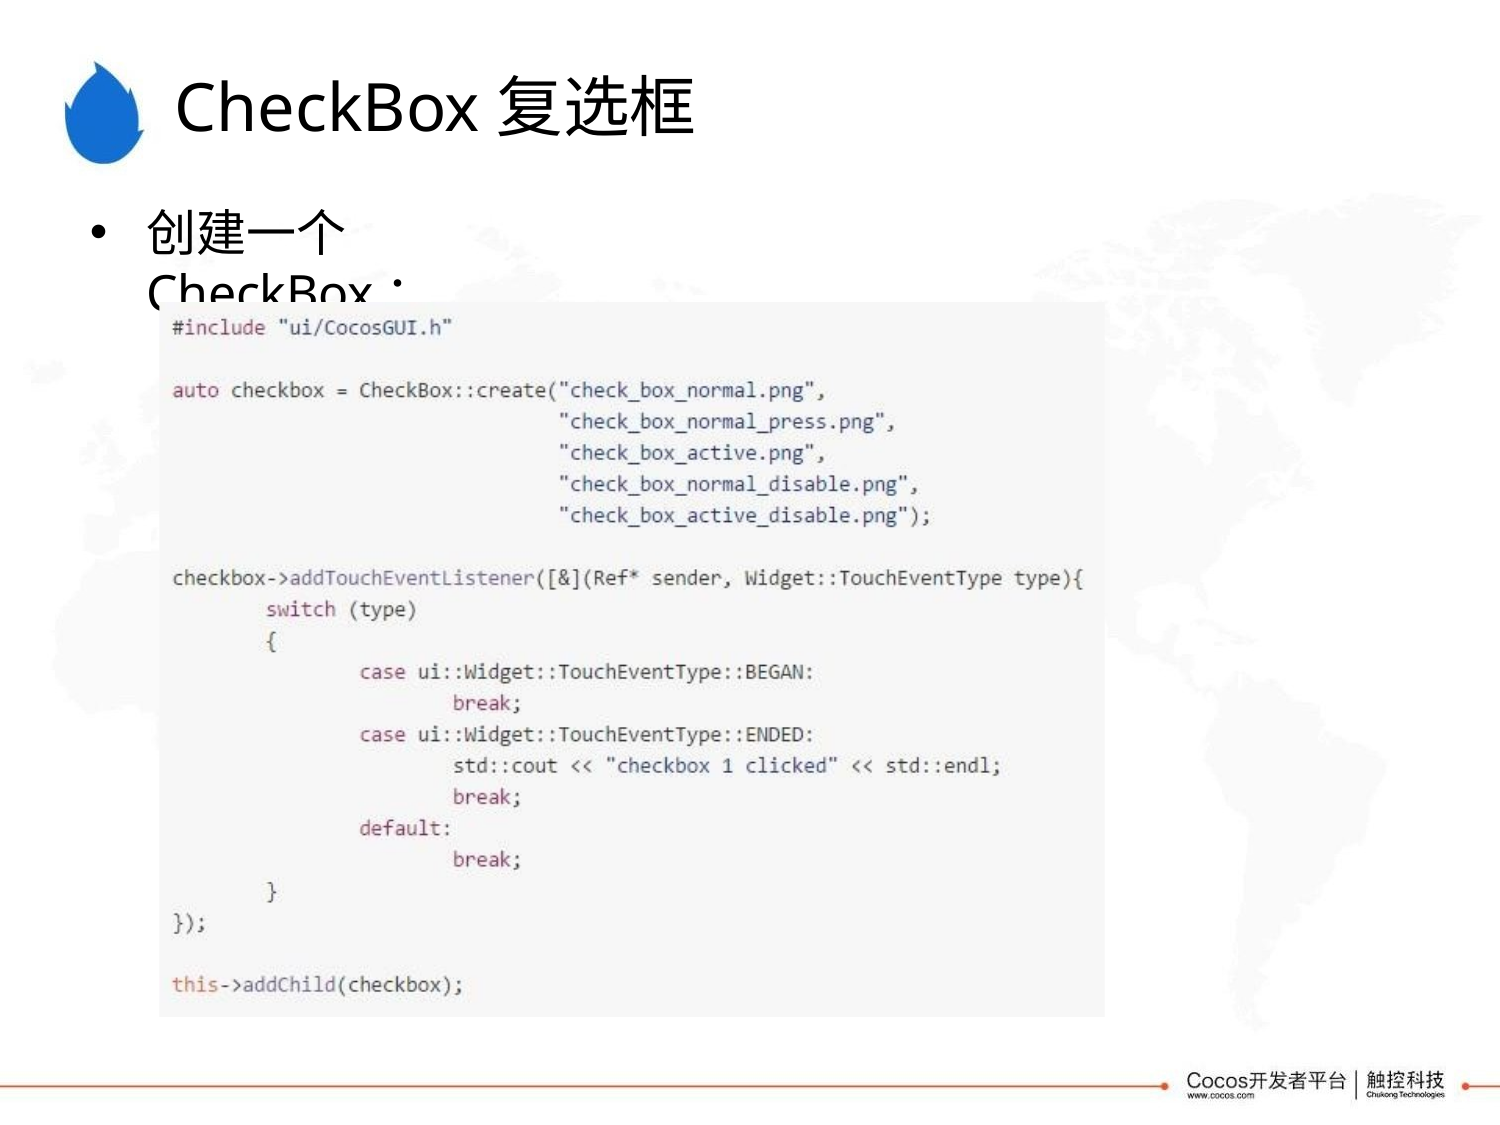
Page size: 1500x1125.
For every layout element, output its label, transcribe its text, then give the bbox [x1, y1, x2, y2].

title CheckBox复选框 [172, 62, 706, 253]
text_box 创建一个CheckBox： [87, 198, 643, 321]
text_box [159, 302, 1105, 1017]
picture [0, 46, 1500, 1109]
